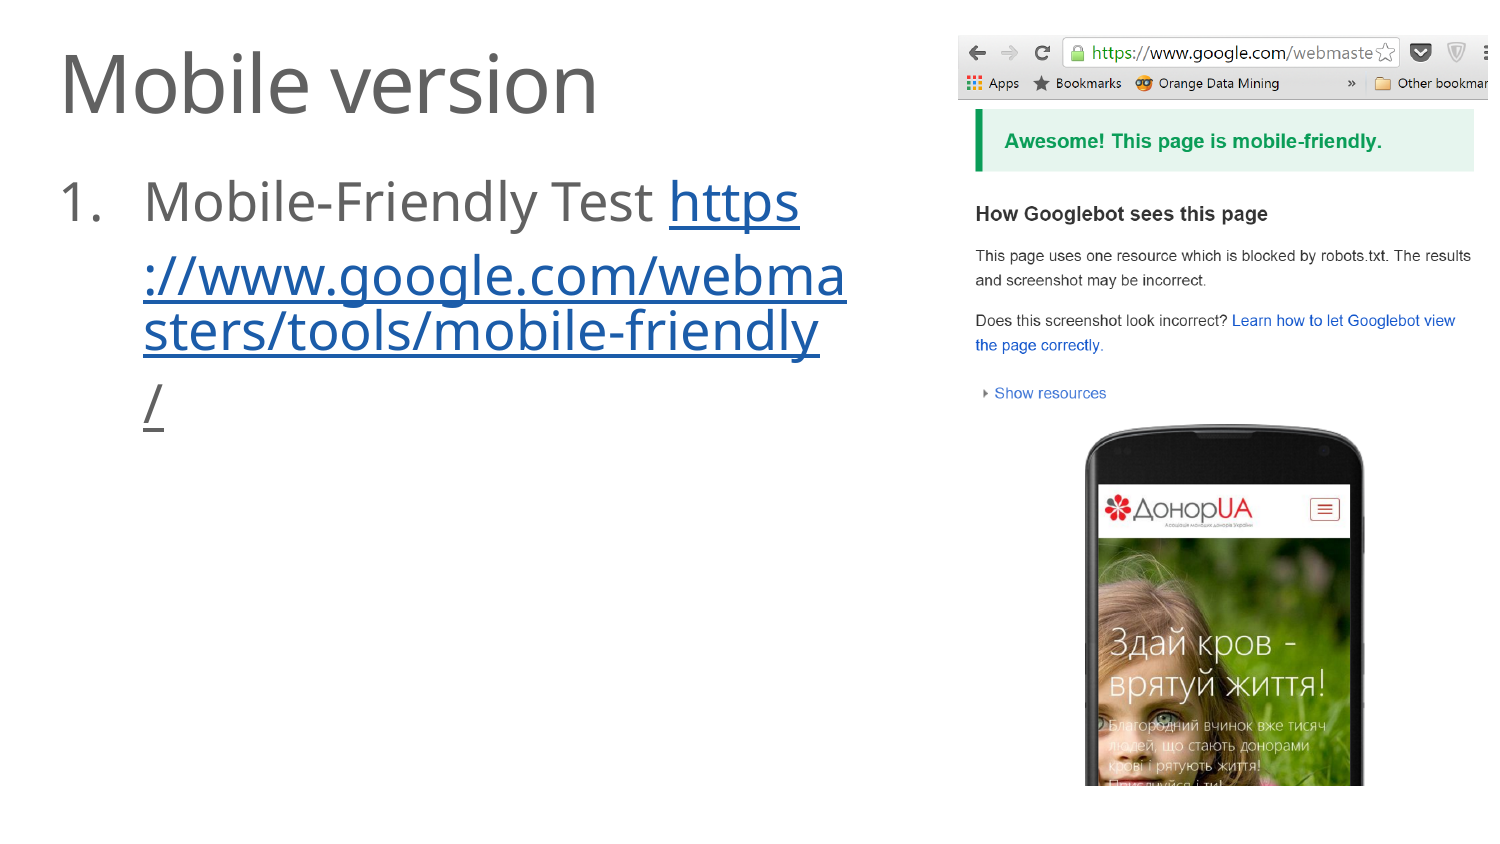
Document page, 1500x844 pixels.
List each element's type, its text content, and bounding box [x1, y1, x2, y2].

title Mobile version [44, 35, 956, 147]
list Mobile-Friendly Test https://www.google.com/webmasters/tools/mobile-friendly/ [44, 160, 870, 530]
picture [958, 35, 1489, 786]
